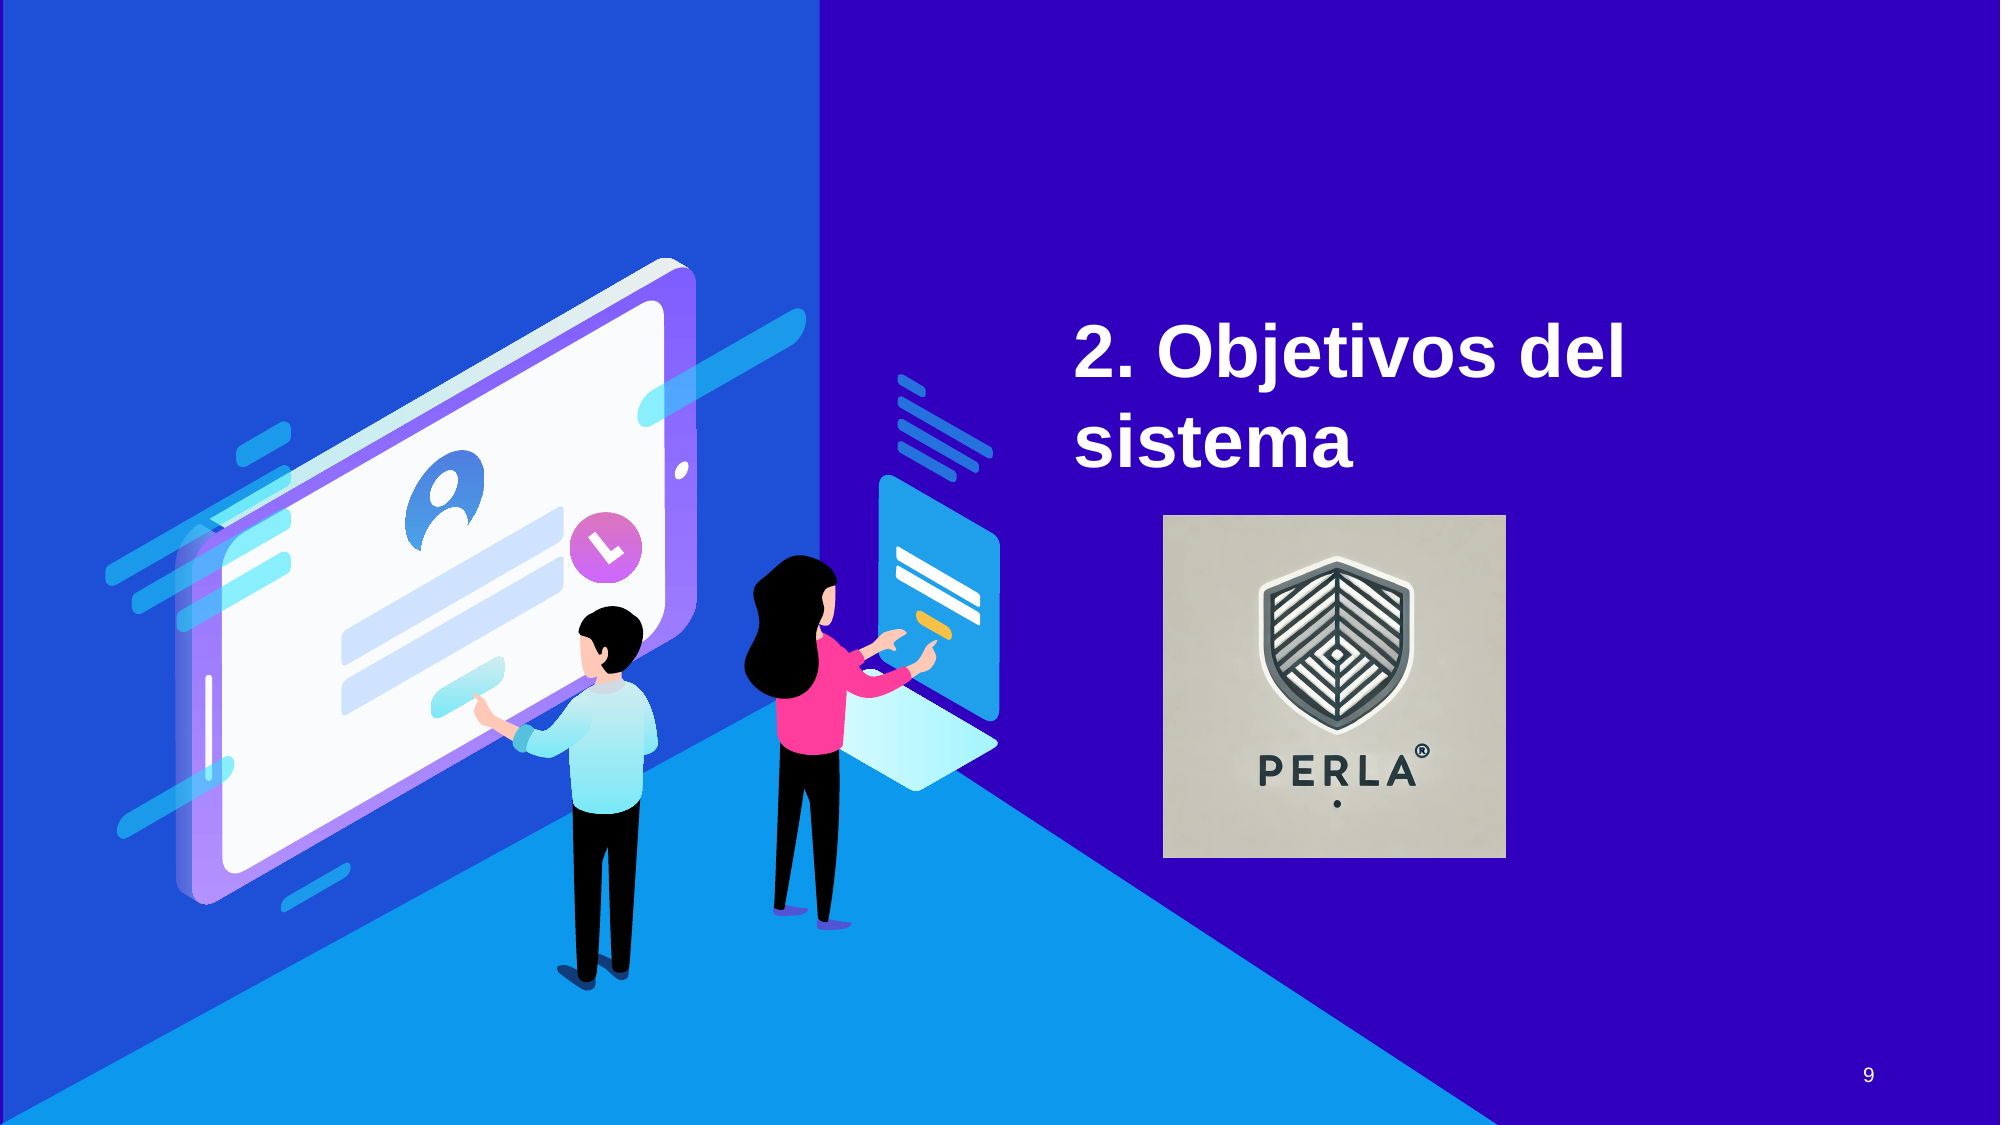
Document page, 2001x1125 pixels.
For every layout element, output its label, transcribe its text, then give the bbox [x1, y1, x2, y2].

picture [1163, 515, 1507, 858]
title 2. Objetivos del sistema [1058, 265, 1867, 491]
slide_number ‹#› [1289, 1051, 1890, 1097]
